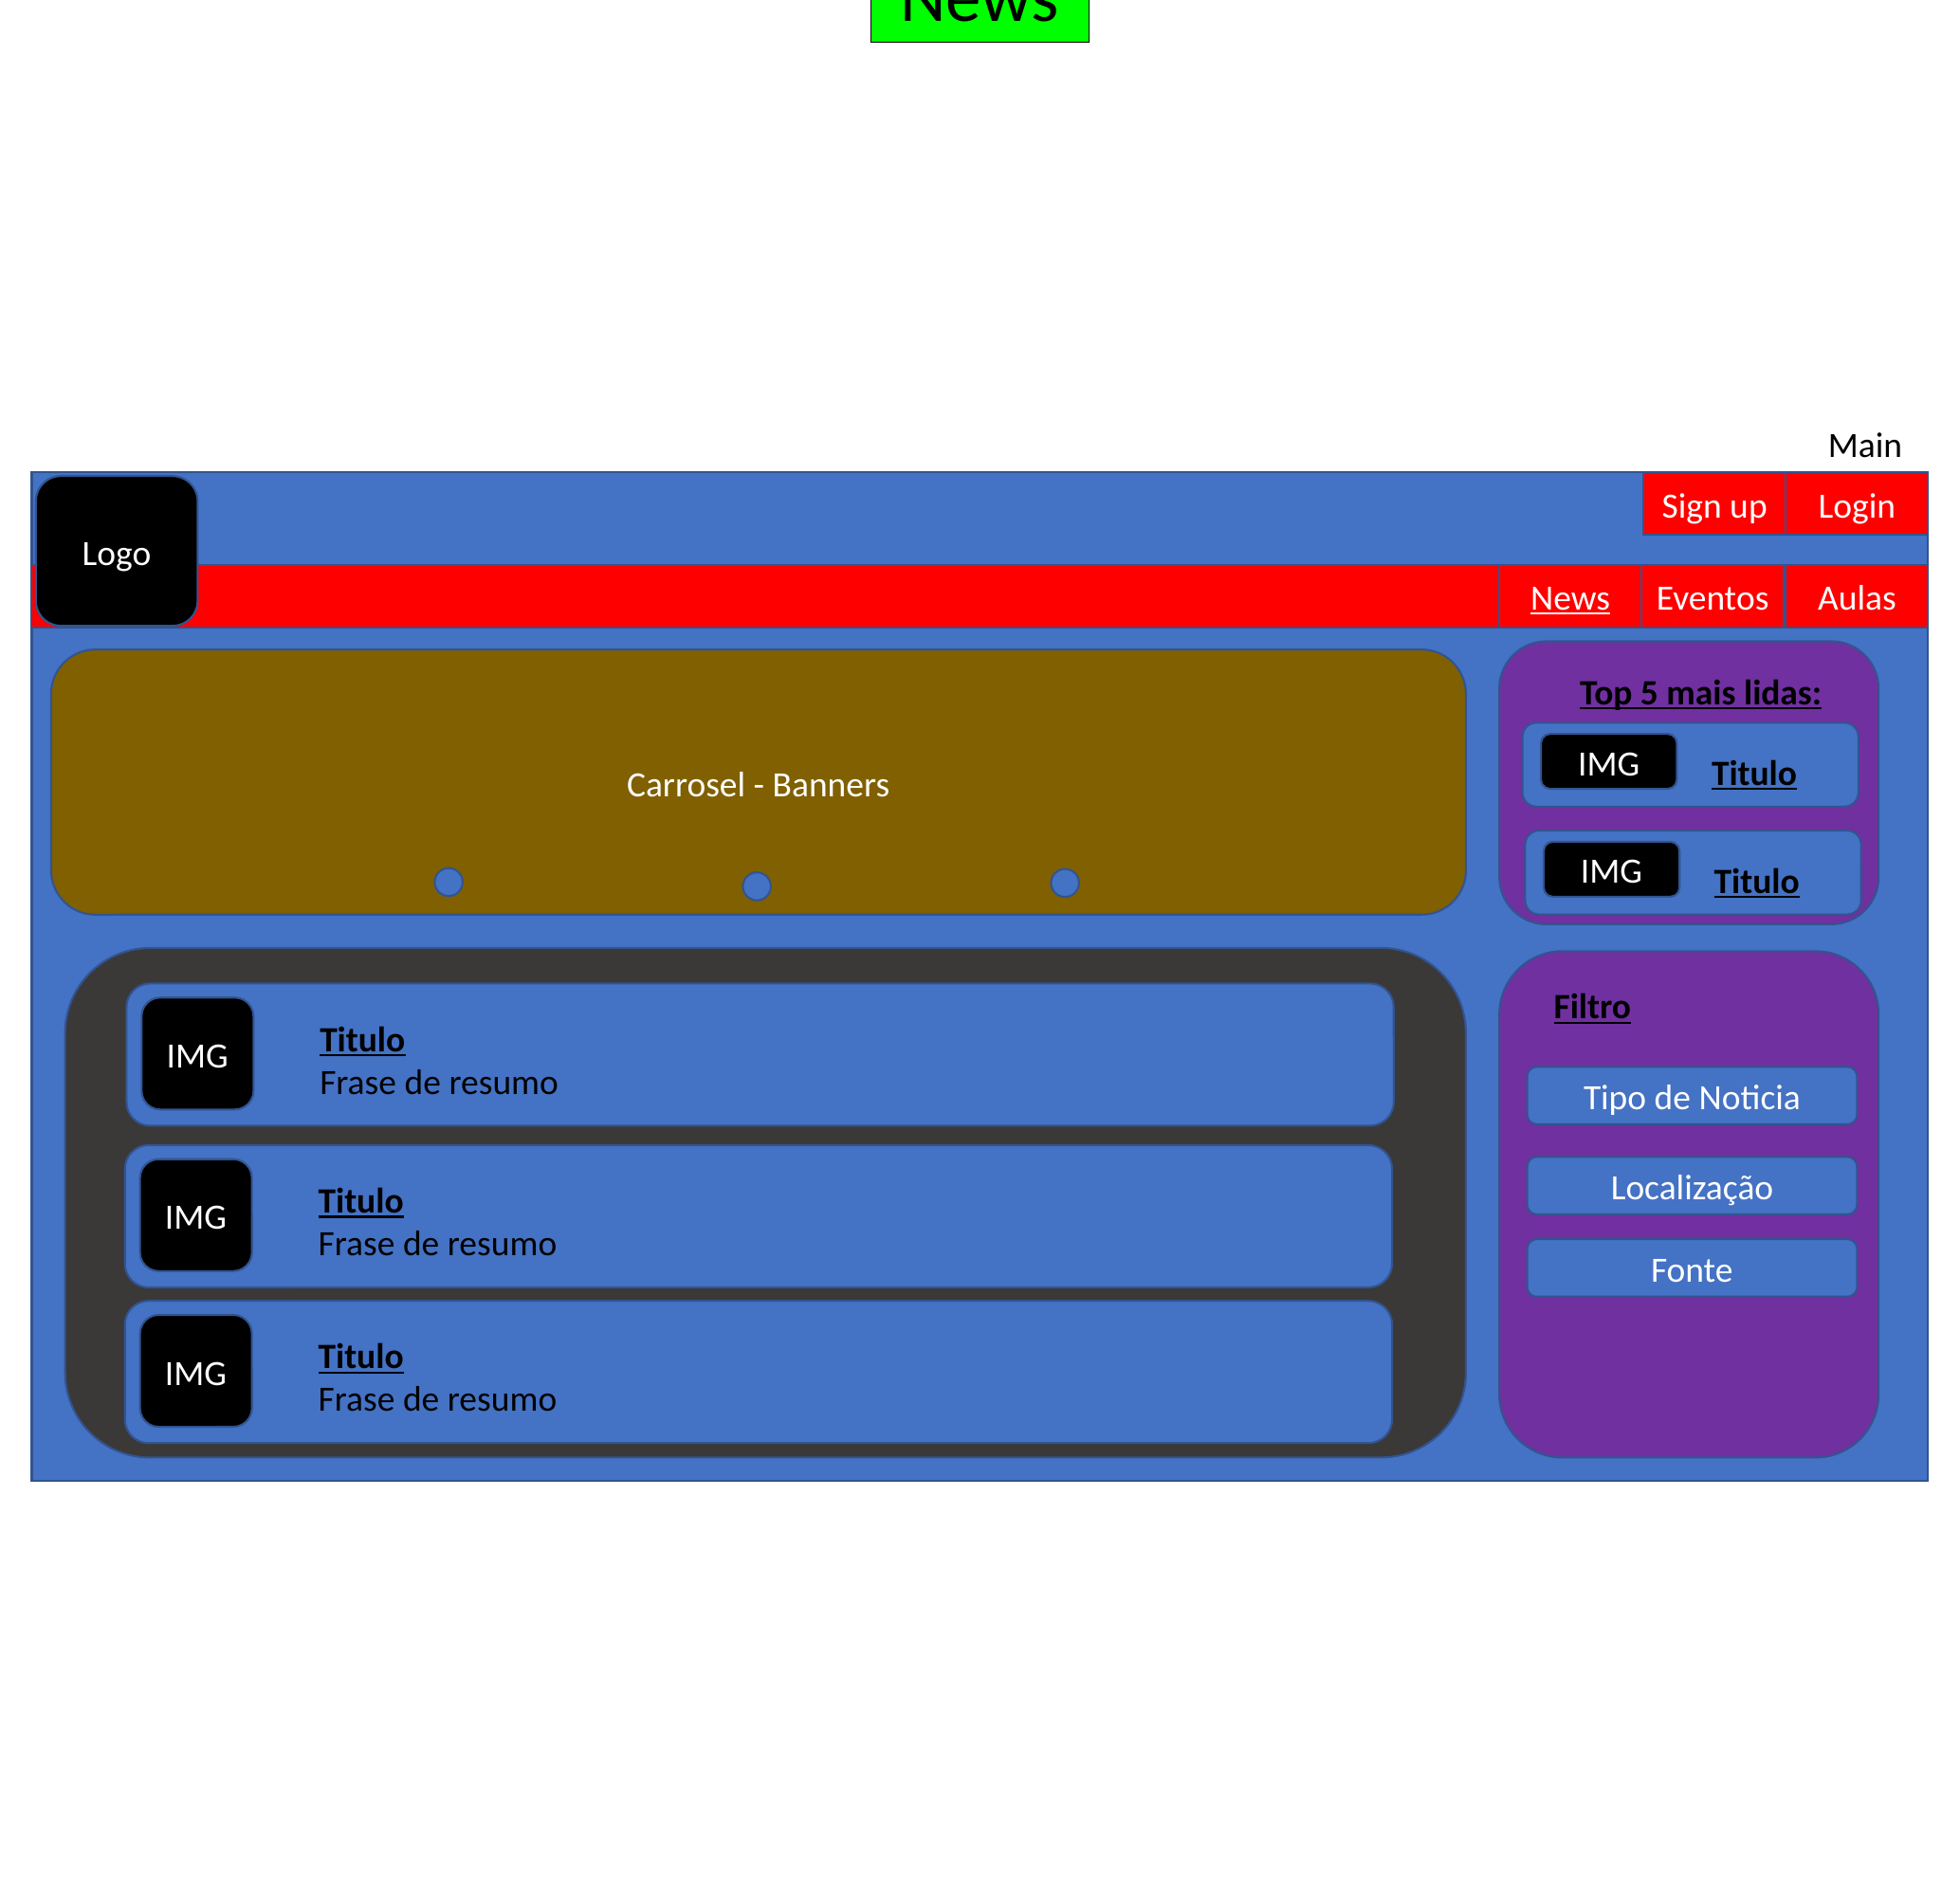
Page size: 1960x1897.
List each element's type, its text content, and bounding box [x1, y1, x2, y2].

text_box Sign up [1642, 471, 1786, 536]
text_box Logo [34, 475, 199, 628]
text_box Tipo de Noticia [1526, 1066, 1859, 1125]
text_box Fonte [1526, 1238, 1859, 1298]
text_box [1528, 921, 1850, 925]
text_box Eventos [1640, 564, 1785, 629]
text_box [124, 1145, 1393, 1298]
text_box Aulas [1785, 564, 1929, 629]
text_box [1498, 640, 1880, 921]
text_box Localização [1526, 1156, 1859, 1215]
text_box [124, 1301, 1393, 1453]
text_box Carrosel - Banners [49, 648, 1467, 916]
text_box [30, 629, 1929, 1482]
text_box [1050, 867, 1080, 899]
text_box Top 5 mais lidas: [1566, 662, 1837, 720]
text_box [742, 871, 772, 902]
text_box [30, 471, 1929, 564]
text_box Main [1813, 414, 1916, 471]
text_box Filtro [1539, 976, 1646, 1033]
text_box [1522, 722, 1859, 814]
text_box [30, 564, 1500, 629]
text_box News [1500, 564, 1640, 629]
text_box [64, 946, 1467, 1459]
text_box [433, 866, 464, 898]
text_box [126, 983, 1394, 1136]
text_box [1525, 830, 1861, 921]
text_box Login [1786, 471, 1929, 536]
text_box [1498, 950, 1880, 1459]
text_box News [870, 0, 1090, 43]
